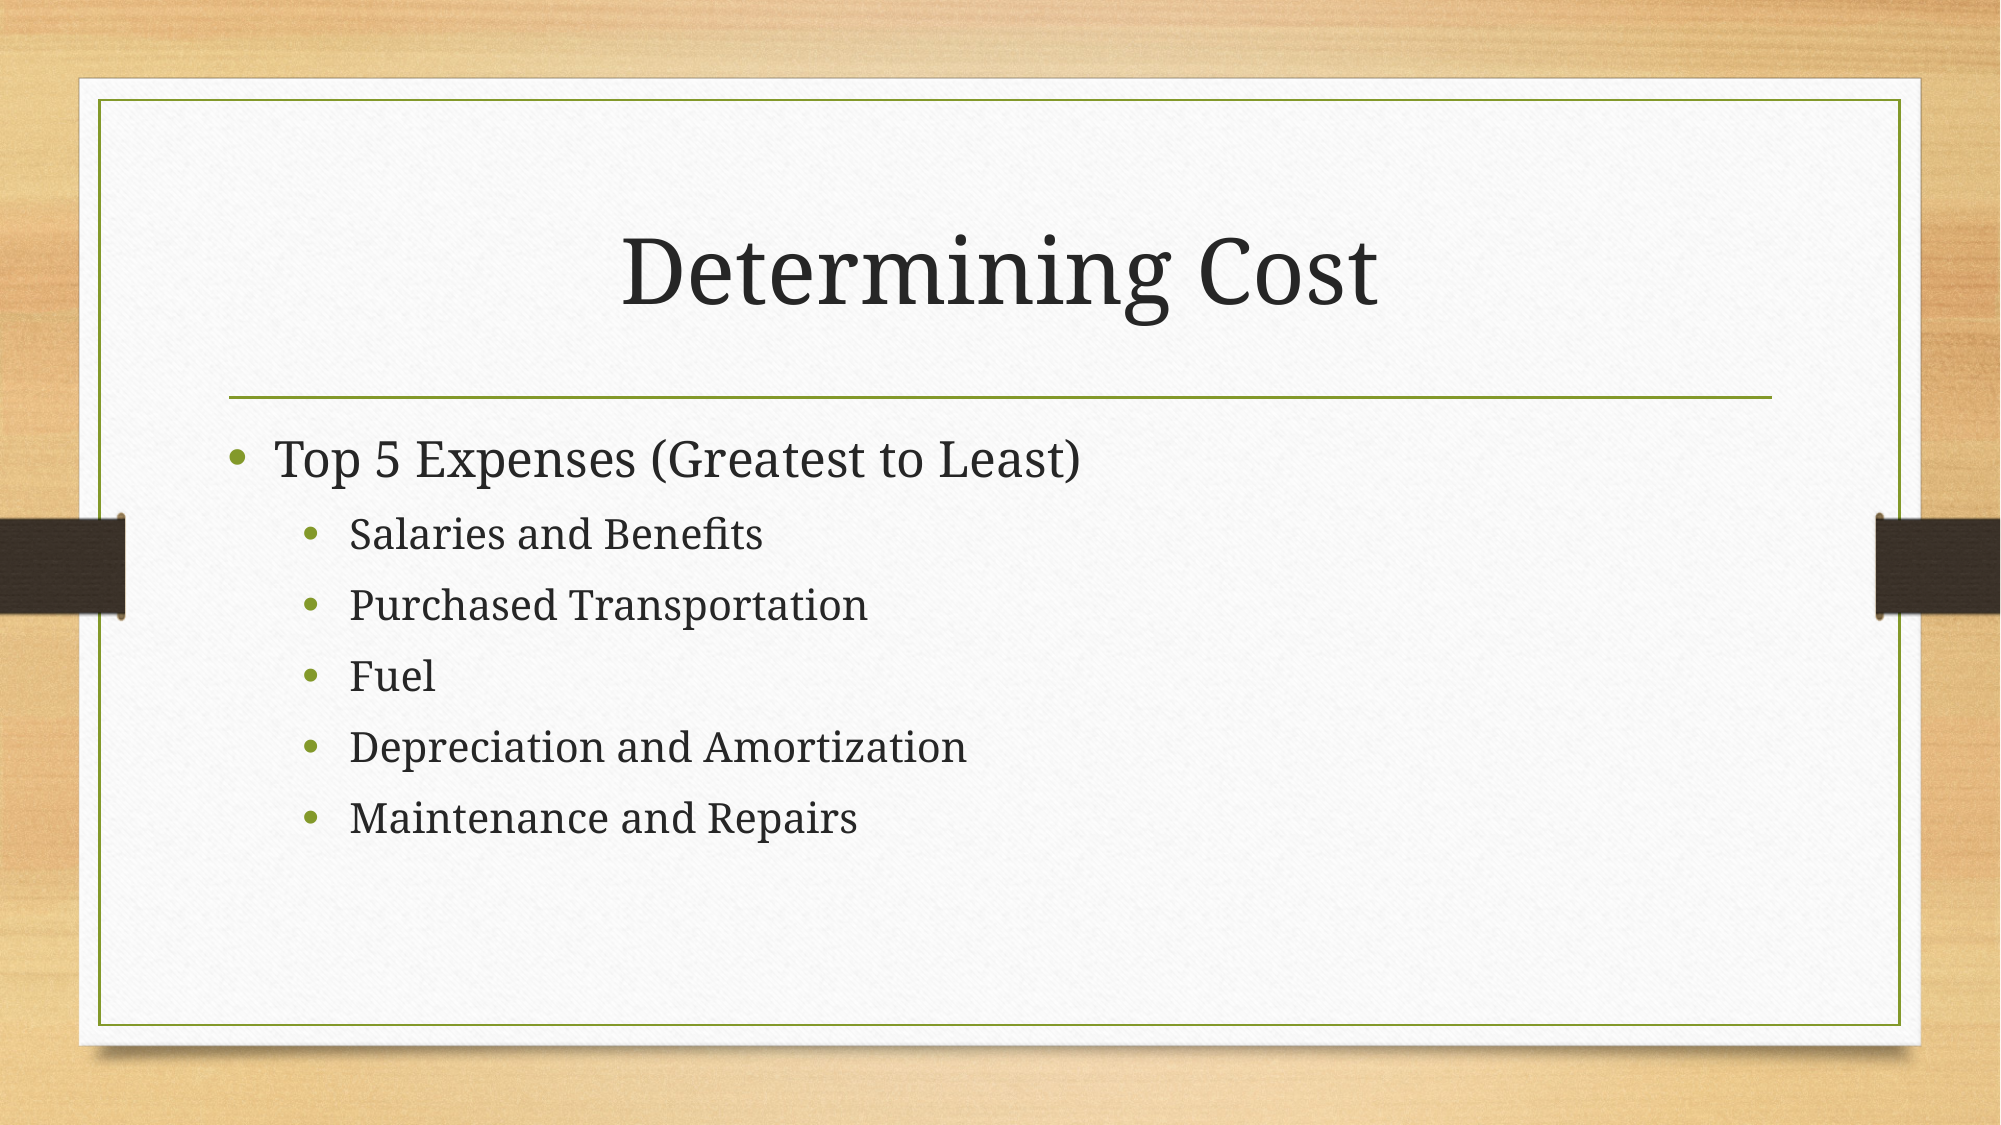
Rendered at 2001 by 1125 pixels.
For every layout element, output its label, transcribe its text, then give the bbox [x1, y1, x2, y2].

list Top 5 Expenses (Greatest to Least) Salaries and Benefits Purchased Transportation Fuel Depreciation and Amortization Maintenance and Repairs [212, 419, 1788, 964]
title Determining Cost [212, 161, 1788, 375]
picture [0, 0, 2001, 1125]
